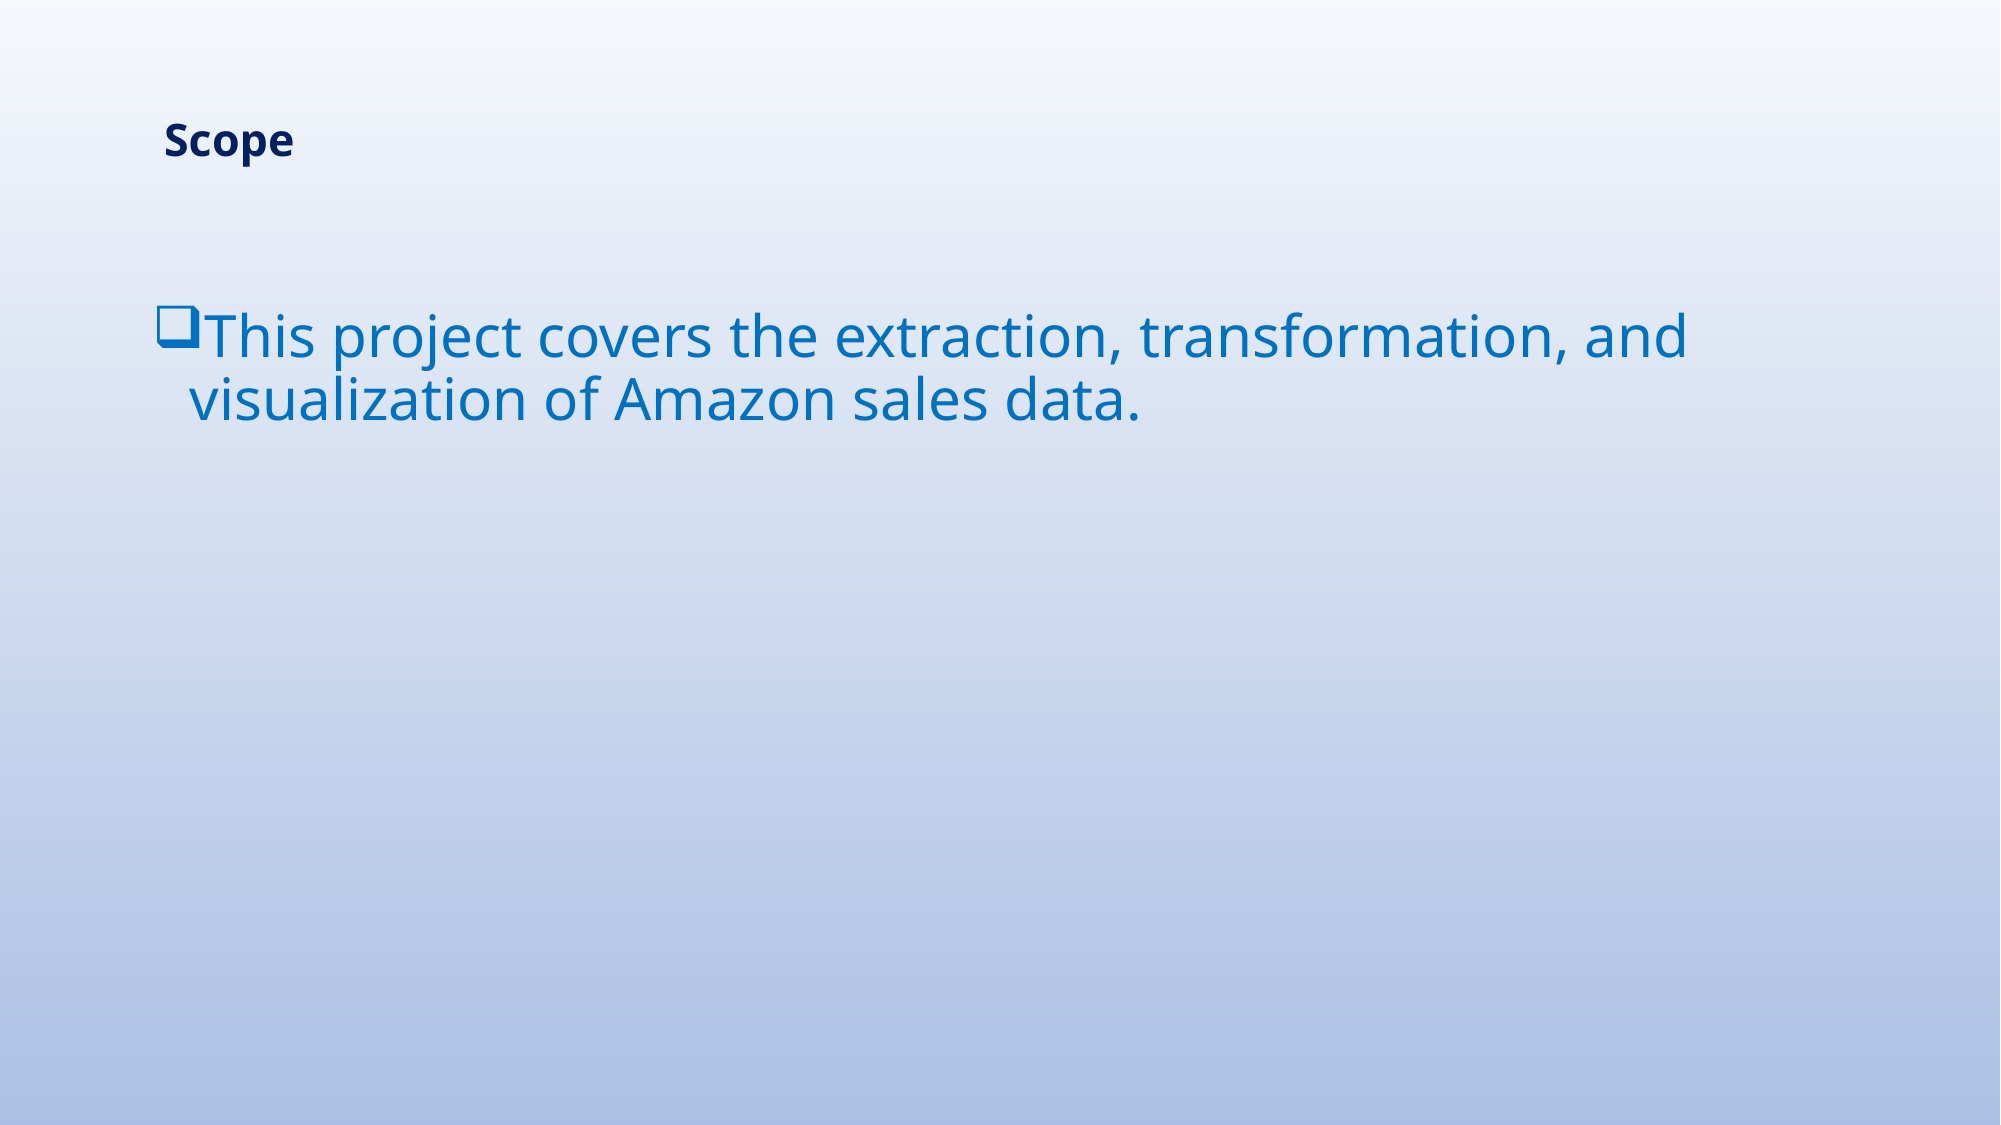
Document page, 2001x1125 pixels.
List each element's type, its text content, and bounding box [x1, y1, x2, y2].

list This project covers the extraction, transformation, and visualization of Amazon sales data. [137, 299, 1863, 1014]
title Scope [137, 59, 1863, 278]
